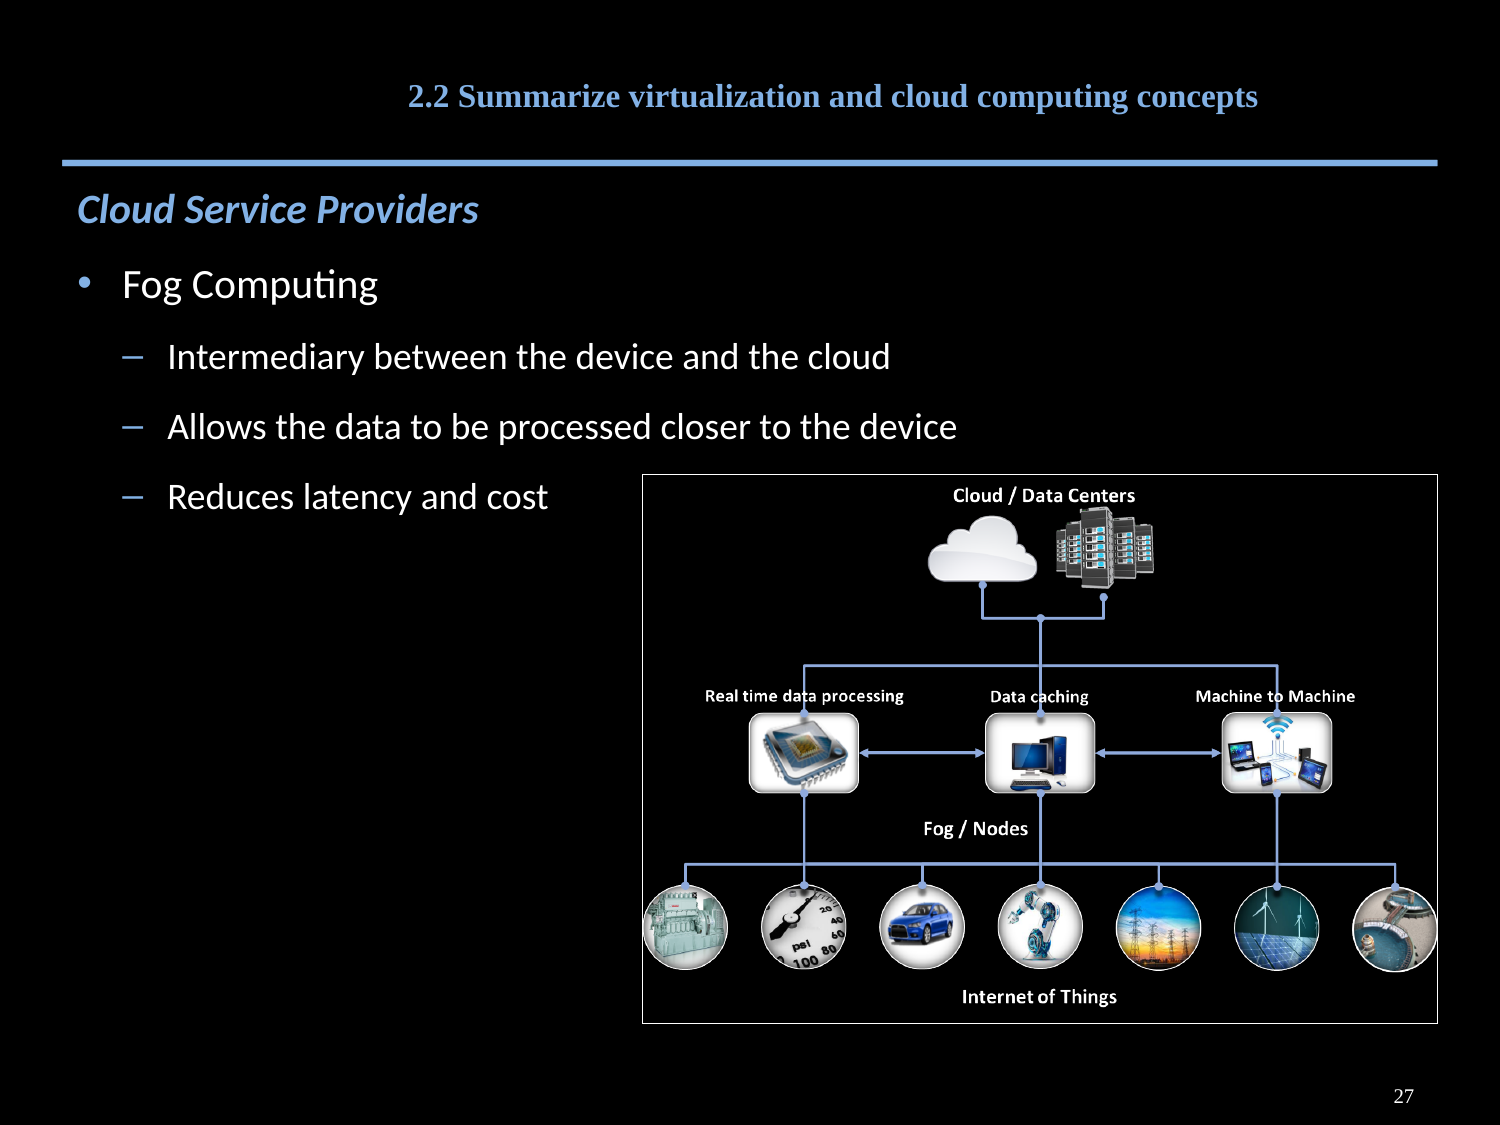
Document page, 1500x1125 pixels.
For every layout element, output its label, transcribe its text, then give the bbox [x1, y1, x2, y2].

picture [642, 474, 1438, 1024]
title 2.2 Summarize virtualization and cloud computing concepts [227, 12, 1440, 175]
list Cloud Service Providers Fog Computing Intermediary between the device and the cloud Allows the data to be processed closer to the device Reduces latency and cost [62, 174, 1438, 1050]
slide_number 27 [1310, 1070, 1499, 1121]
